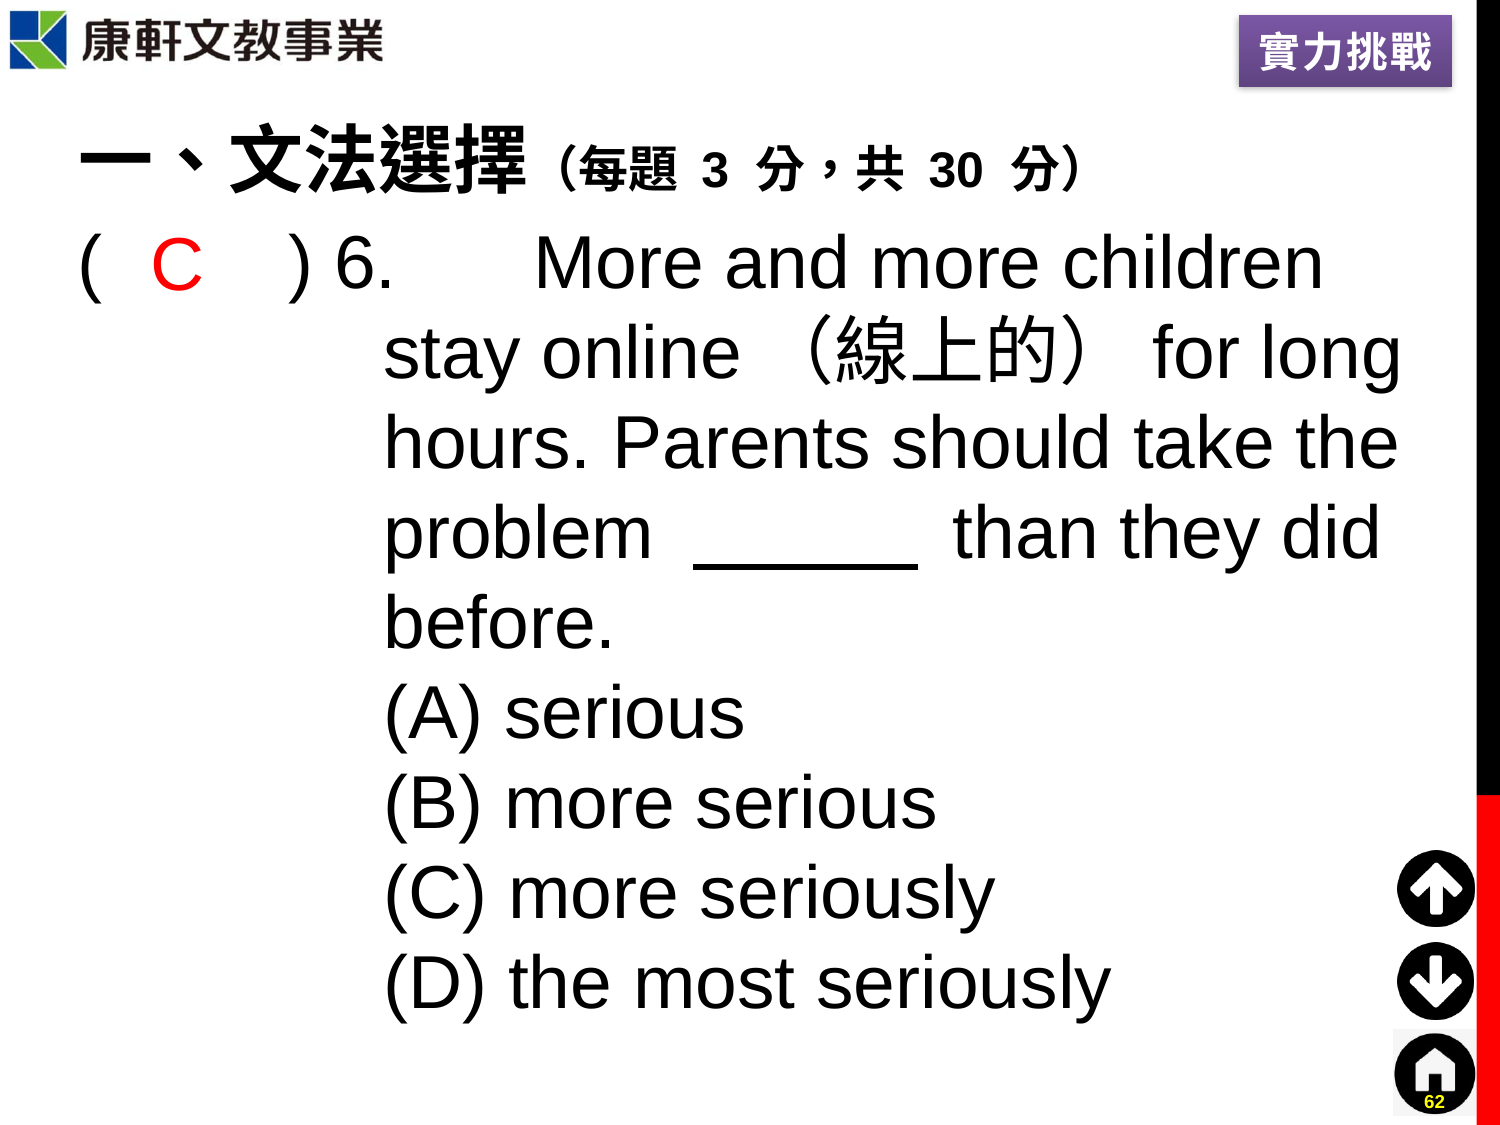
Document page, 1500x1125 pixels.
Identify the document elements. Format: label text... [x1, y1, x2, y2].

picture [1393, 1029, 1476, 1116]
text_box C [107, 223, 249, 314]
text_box 一、文法選擇（每題 3 分，共 30 分） [63, 111, 1222, 210]
picture [1396, 942, 1475, 1020]
picture [1397, 850, 1475, 928]
picture [8, 9, 387, 70]
text_box ( ) 6. More and more children stay online（線上的）for long hours. Parents should take the problem than they did before. (A) serious (B) more serious (C) more seriously (D) the most seriously [58, 206, 1477, 1032]
text_box 實力挑戰 [1239, 15, 1452, 87]
